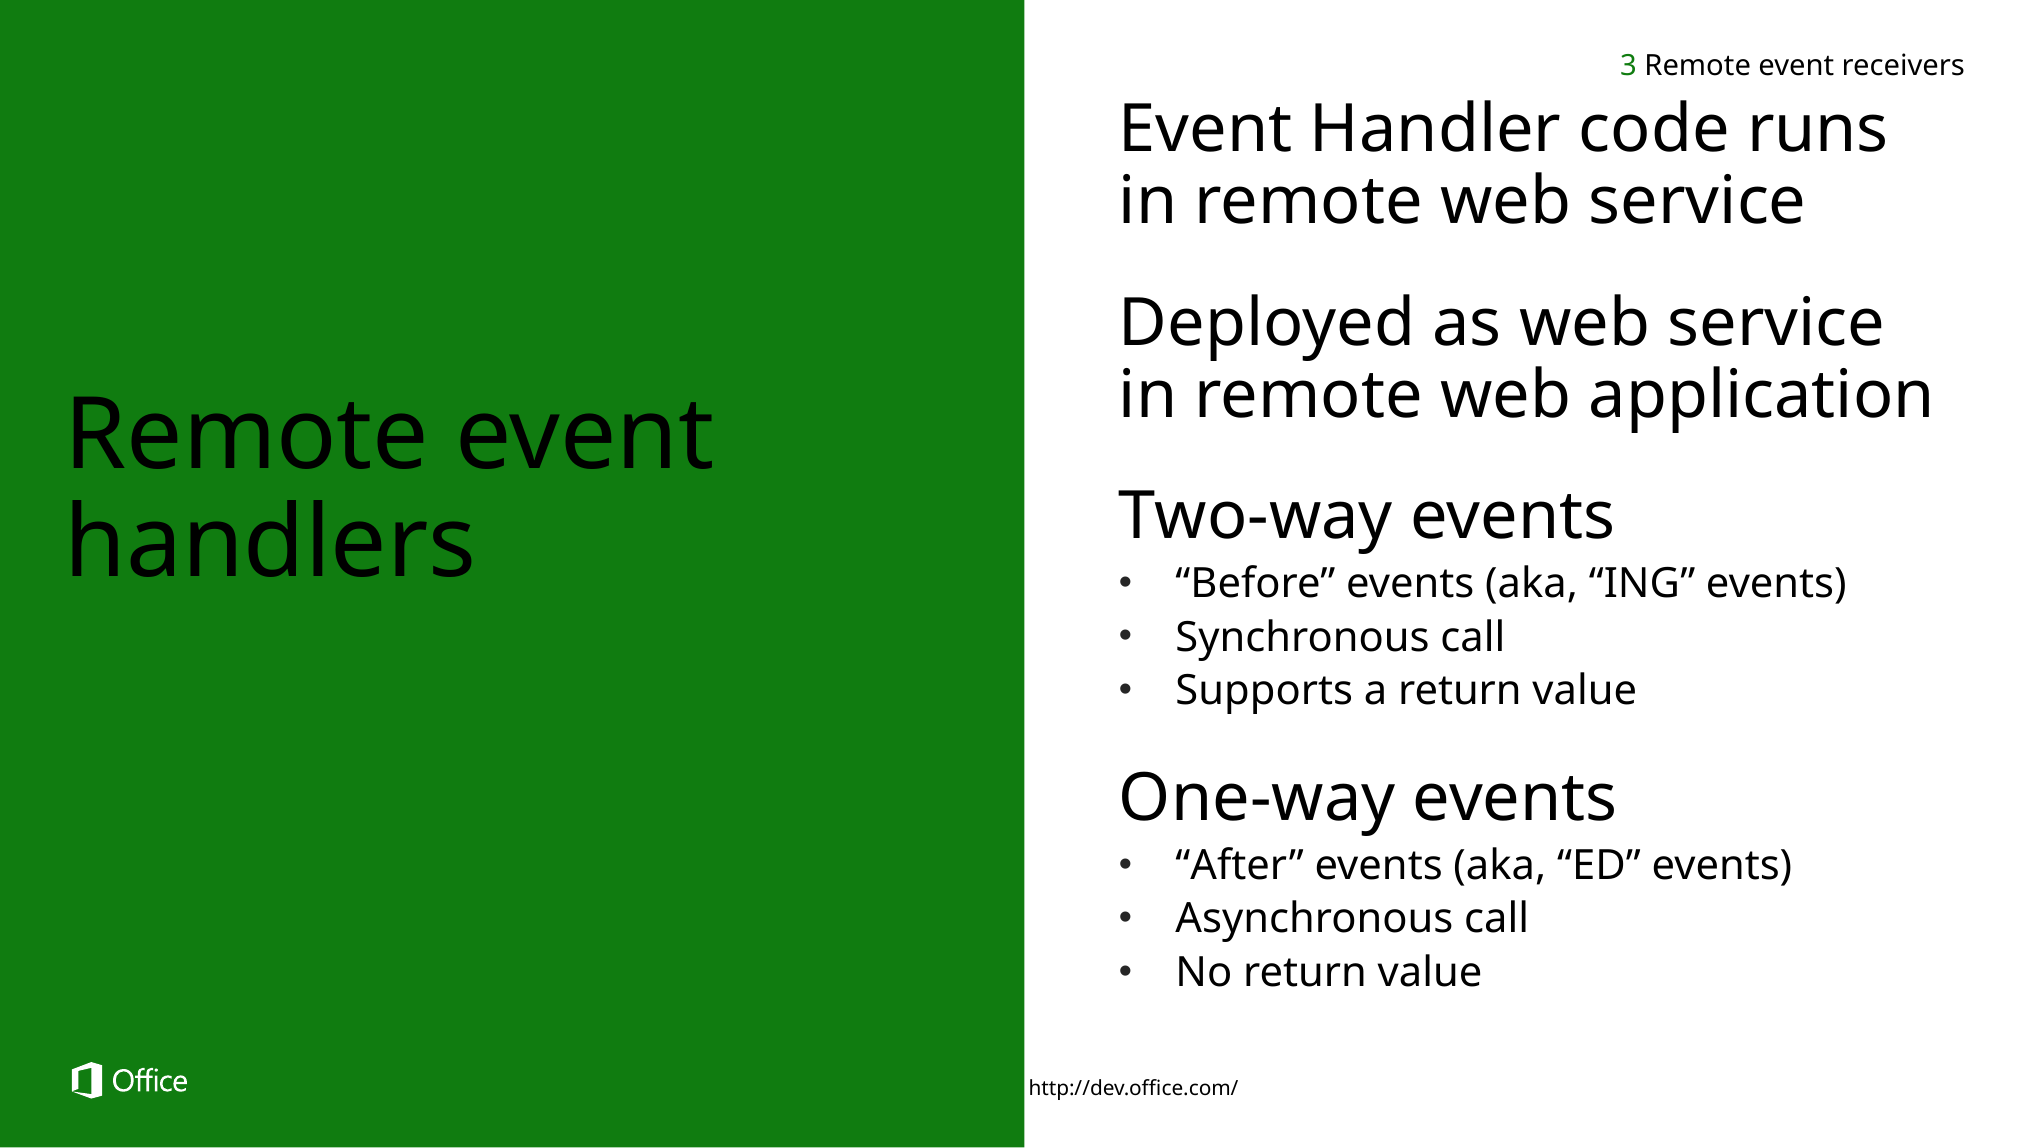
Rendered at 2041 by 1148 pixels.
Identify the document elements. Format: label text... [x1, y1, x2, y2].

footer 3 Remote event receivers [1306, 48, 1996, 110]
list Event Handler code runs in remote web service Deployed as web service in remote web application Two-way events “Before” events (aka, “ING” events) Synchronous call Supports a return value One-way events “After” events (aka, “ED” events) Asynchronous call No return value [1095, 78, 1996, 1030]
list Remote event handlers [40, 367, 946, 617]
